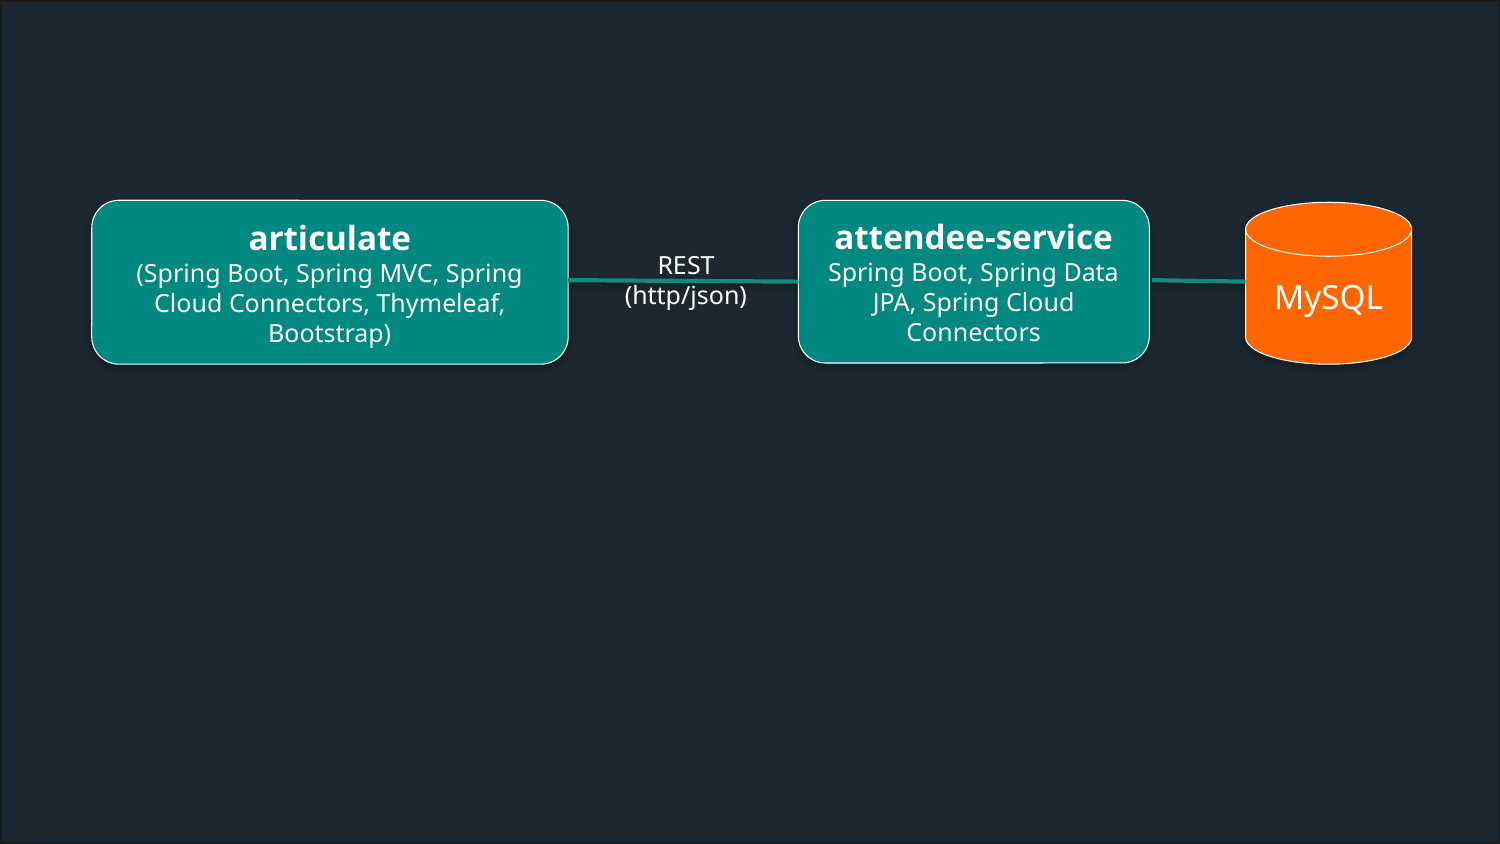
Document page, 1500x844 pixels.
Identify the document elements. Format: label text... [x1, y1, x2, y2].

text_box MySQL [1244, 201, 1413, 365]
text_box REST (http/json) [609, 242, 763, 278]
text_box REST (http/json) [609, 291, 763, 317]
text_box articulate (Spring Boot, Spring MVC, Spring Cloud Connectors, Thymeleaf, Bootstrap) [90, 199, 569, 365]
text_box attendee-service Spring Boot, Spring Data JPA, Spring Cloud Connectors [797, 199, 1151, 364]
